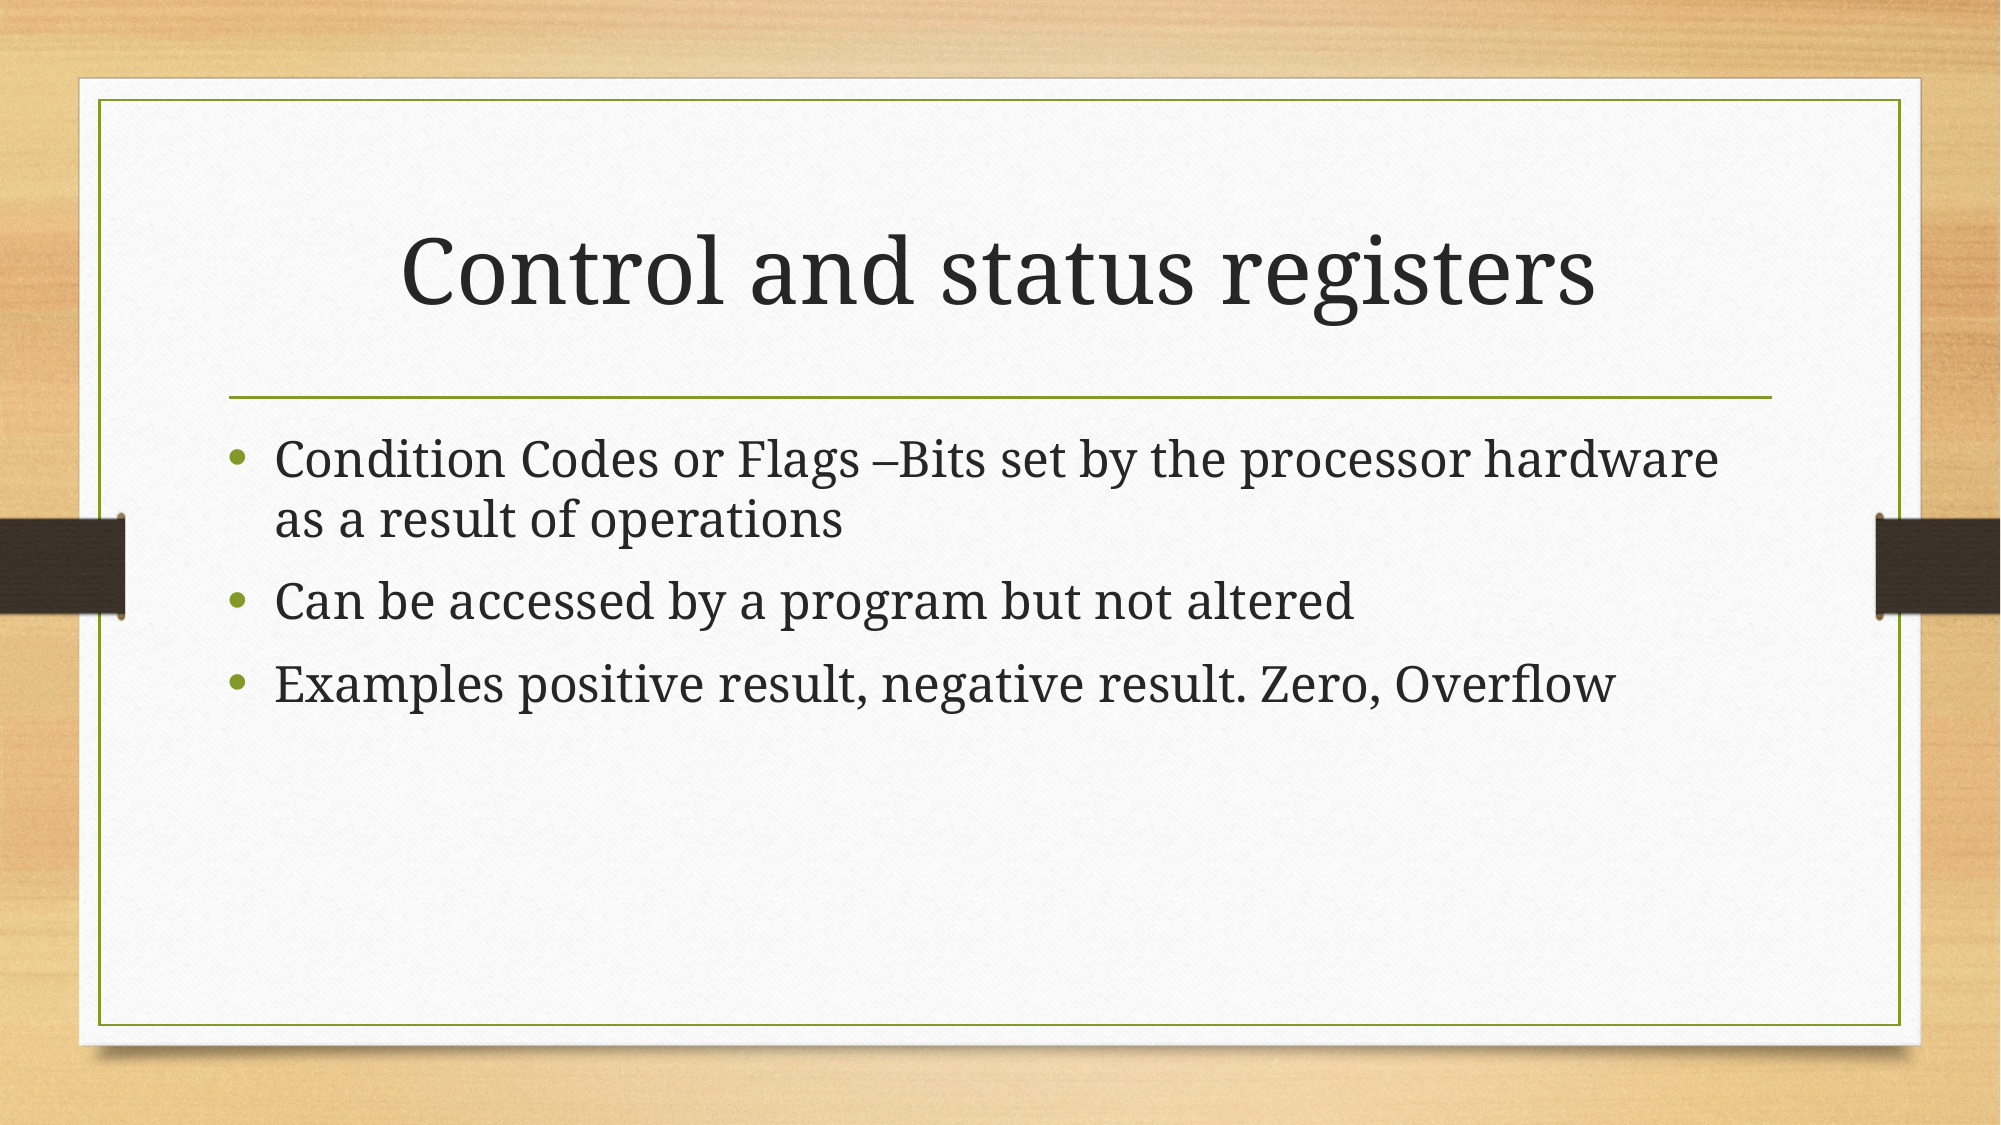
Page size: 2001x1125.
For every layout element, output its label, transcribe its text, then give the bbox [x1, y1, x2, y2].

picture [0, 0, 2001, 1125]
title Control and status registers [212, 161, 1788, 375]
list Condition Codes or Flags –Bits set by the processor hardware as a result of operations Can be accessed by a program but not altered Examples positive result, negative result. Zero, Overflow [212, 419, 1788, 964]
